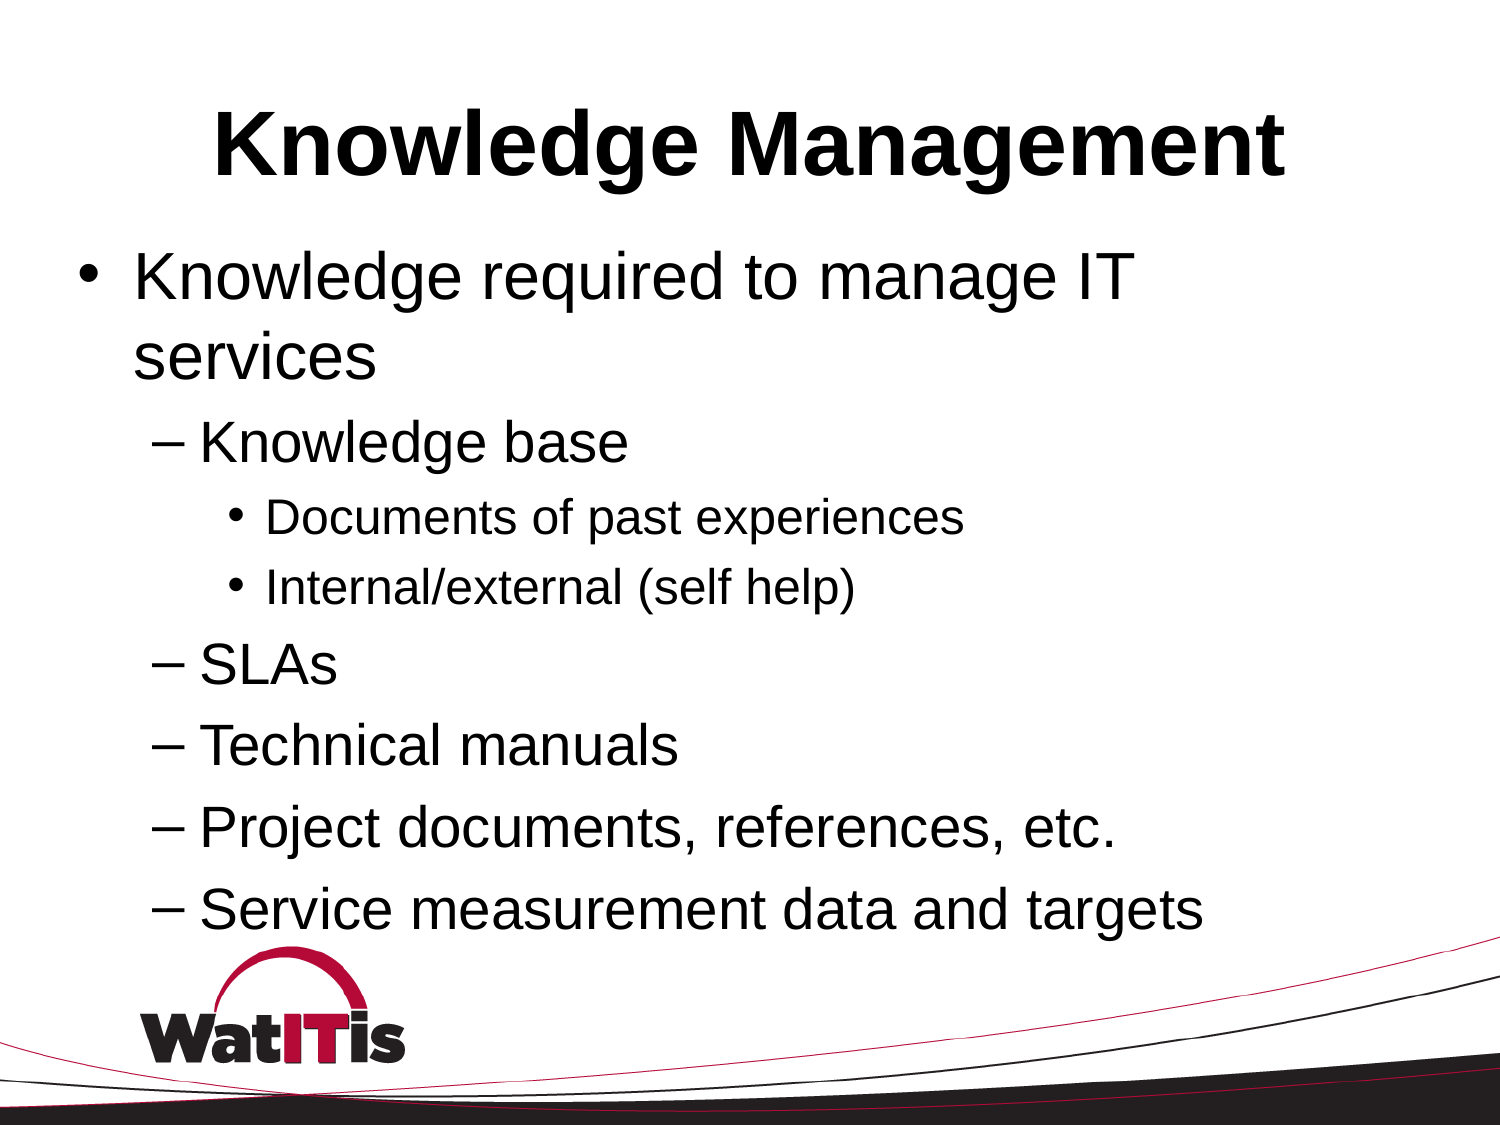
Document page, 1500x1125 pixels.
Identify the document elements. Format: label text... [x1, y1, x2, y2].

title Knowledge Management [75, 45, 1425, 233]
picture [0, 0, 1500, 1125]
list Knowledge required to manage IT services Knowledge base Documents of past experiences Internal/external (self help) SLAs Technical manuals Project documents, references, etc. Service measurement data and targets [62, 224, 1413, 963]
